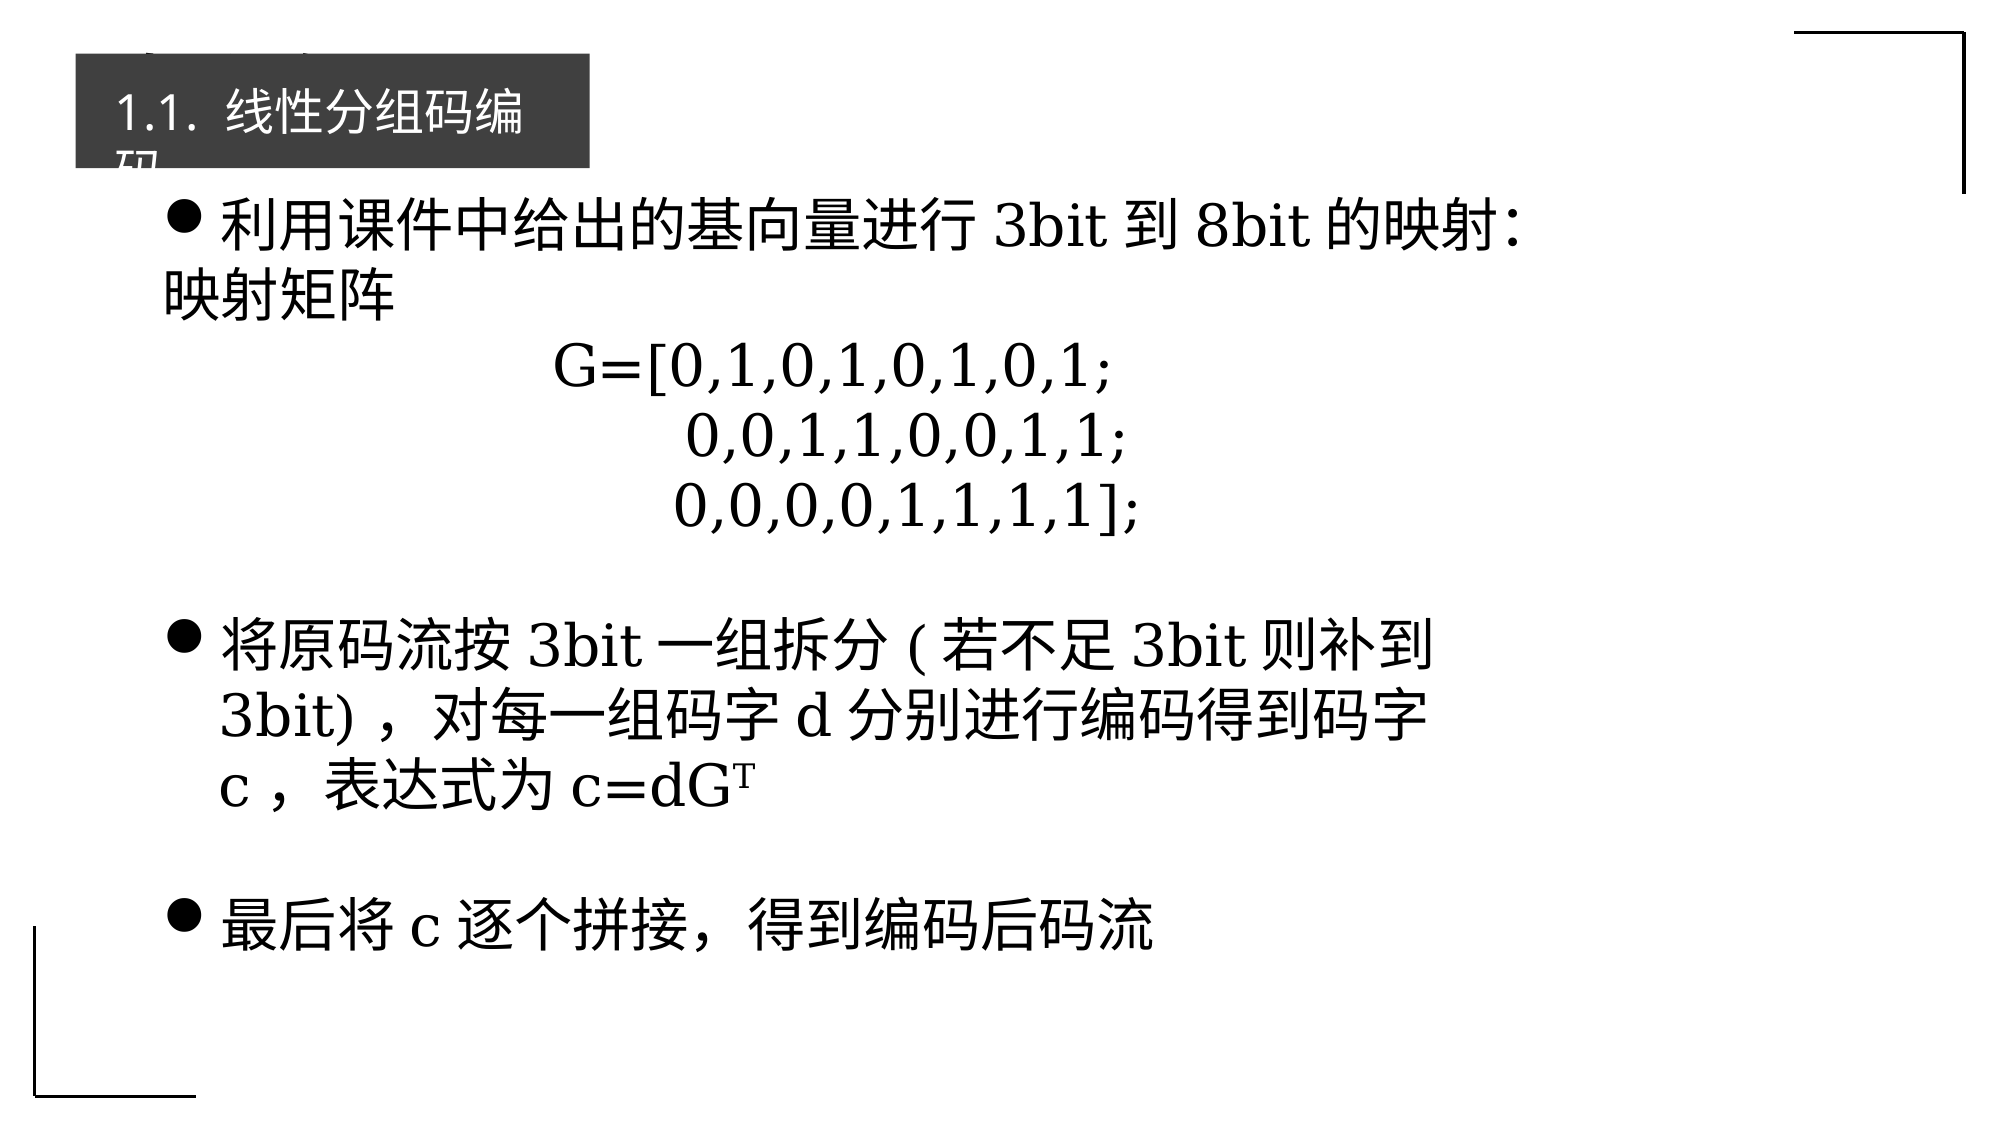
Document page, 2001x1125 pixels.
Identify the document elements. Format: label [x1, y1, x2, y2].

text_box [34, 32, 1964, 1097]
